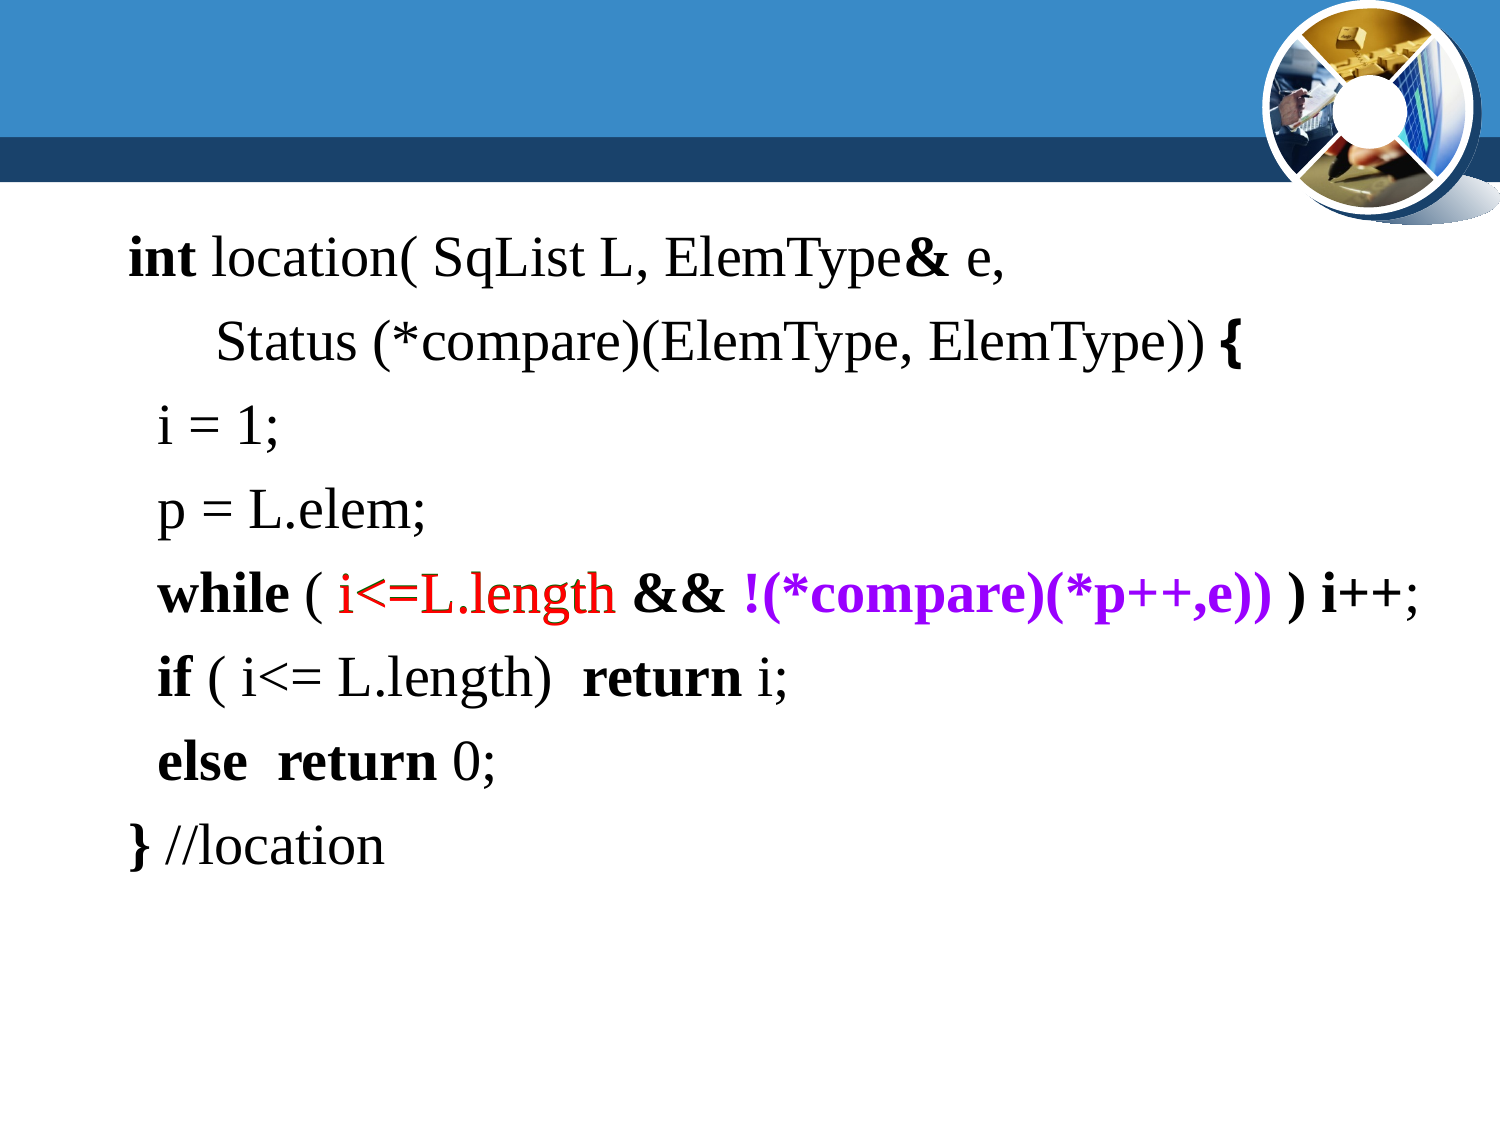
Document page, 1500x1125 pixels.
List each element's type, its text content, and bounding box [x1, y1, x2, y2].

text_box int location( SqList L, ElemType& e, Status (*compare)(ElemType, ElemType)) { i = 1; p = L.elem; while ( i<=L.length && !(*compare)(*p++,e)) ) i++; if ( i<= L.length) return i; else return 0; } //location [113, 196, 1450, 884]
picture [1393, 38, 1466, 177]
picture [1301, 8, 1432, 82]
picture [1269, 39, 1343, 174]
text_box i<=L.length [324, 548, 632, 633]
picture [1299, 136, 1434, 196]
